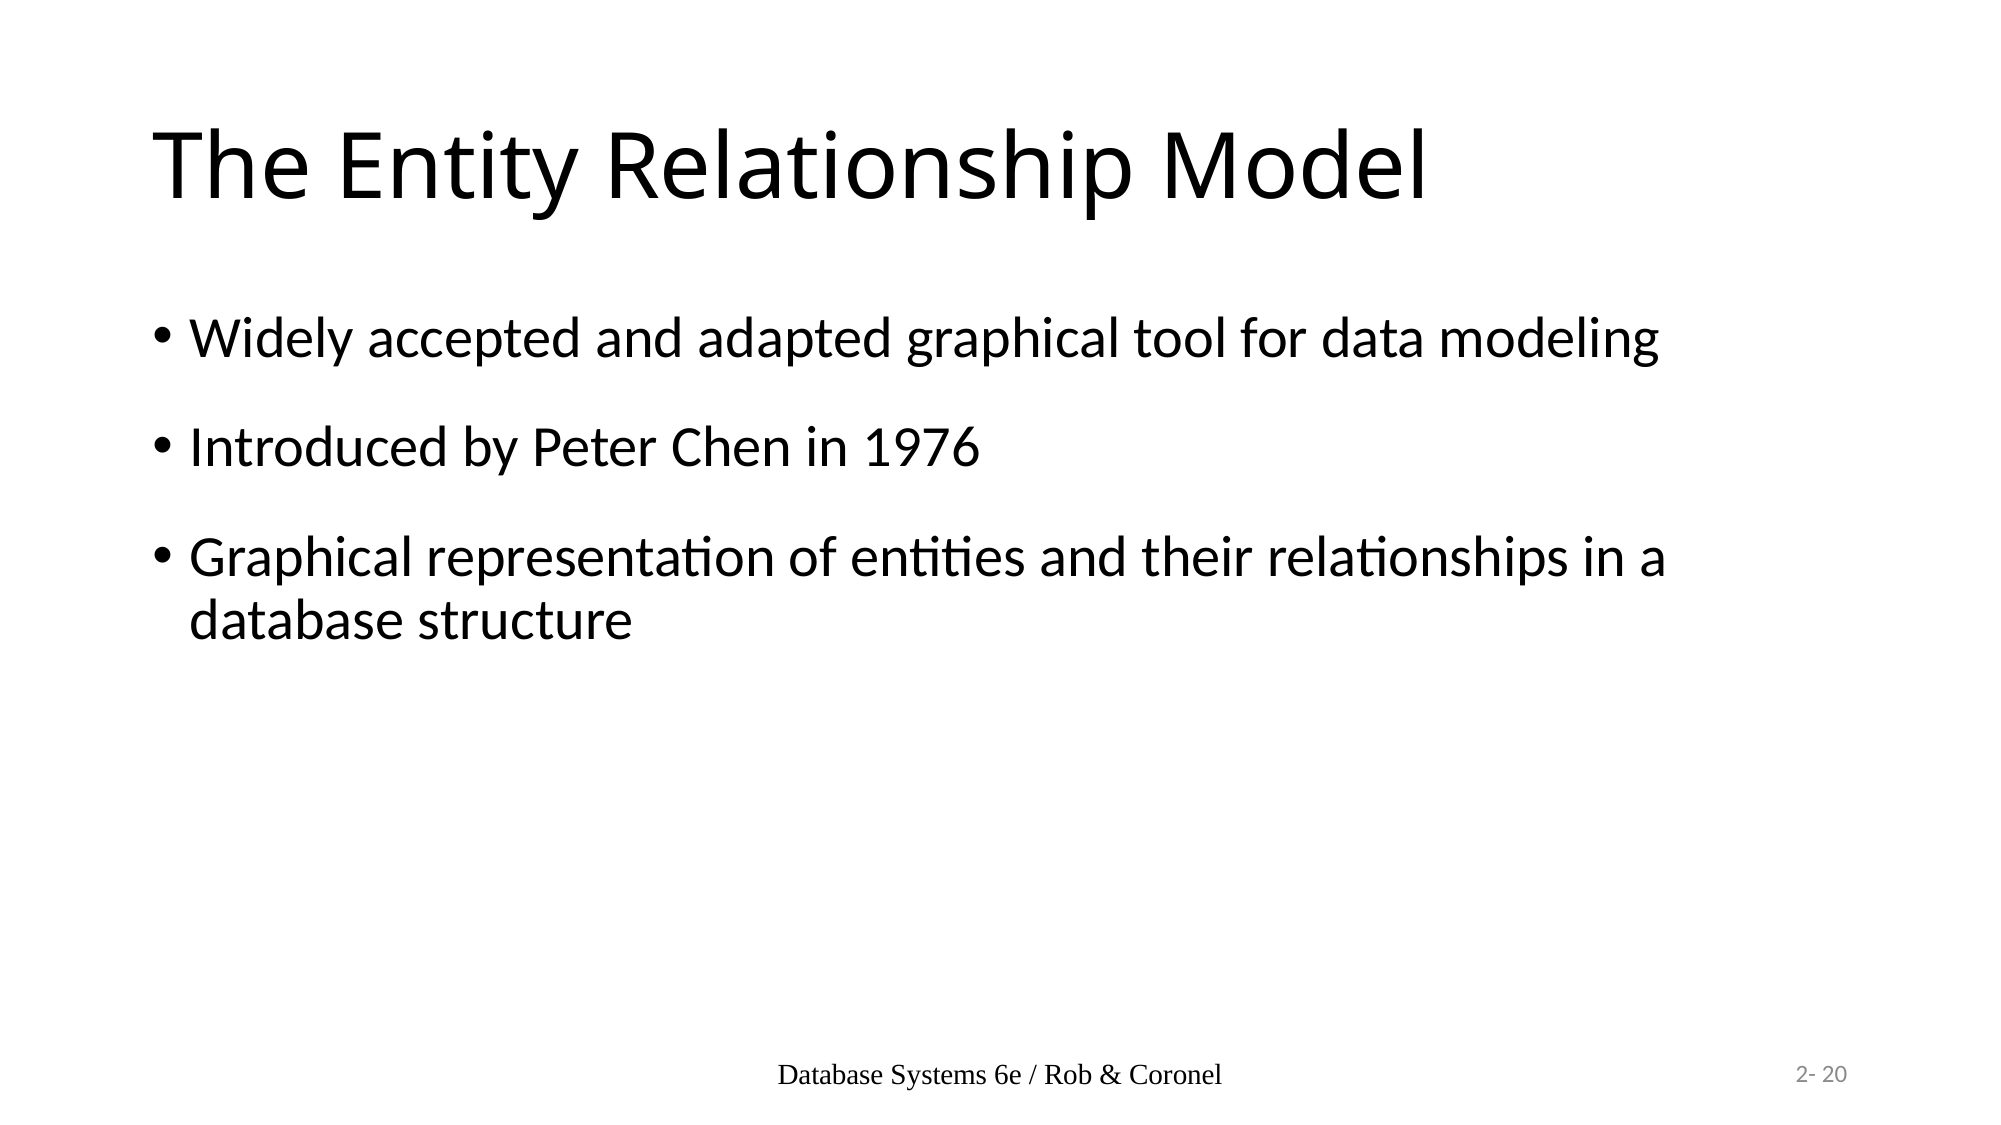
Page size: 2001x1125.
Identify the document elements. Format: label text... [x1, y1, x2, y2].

list Widely accepted and adapted graphical tool for data modeling Introduced by Peter Chen in 1976 Graphical representation of entities and their relationships in a database structure [137, 299, 1863, 1014]
footer Database Systems 6e / Rob & Coronel [662, 1042, 1338, 1103]
title The Entity Relationship Model [137, 59, 1863, 278]
slide_number 2- 20 [1412, 1042, 1863, 1103]
